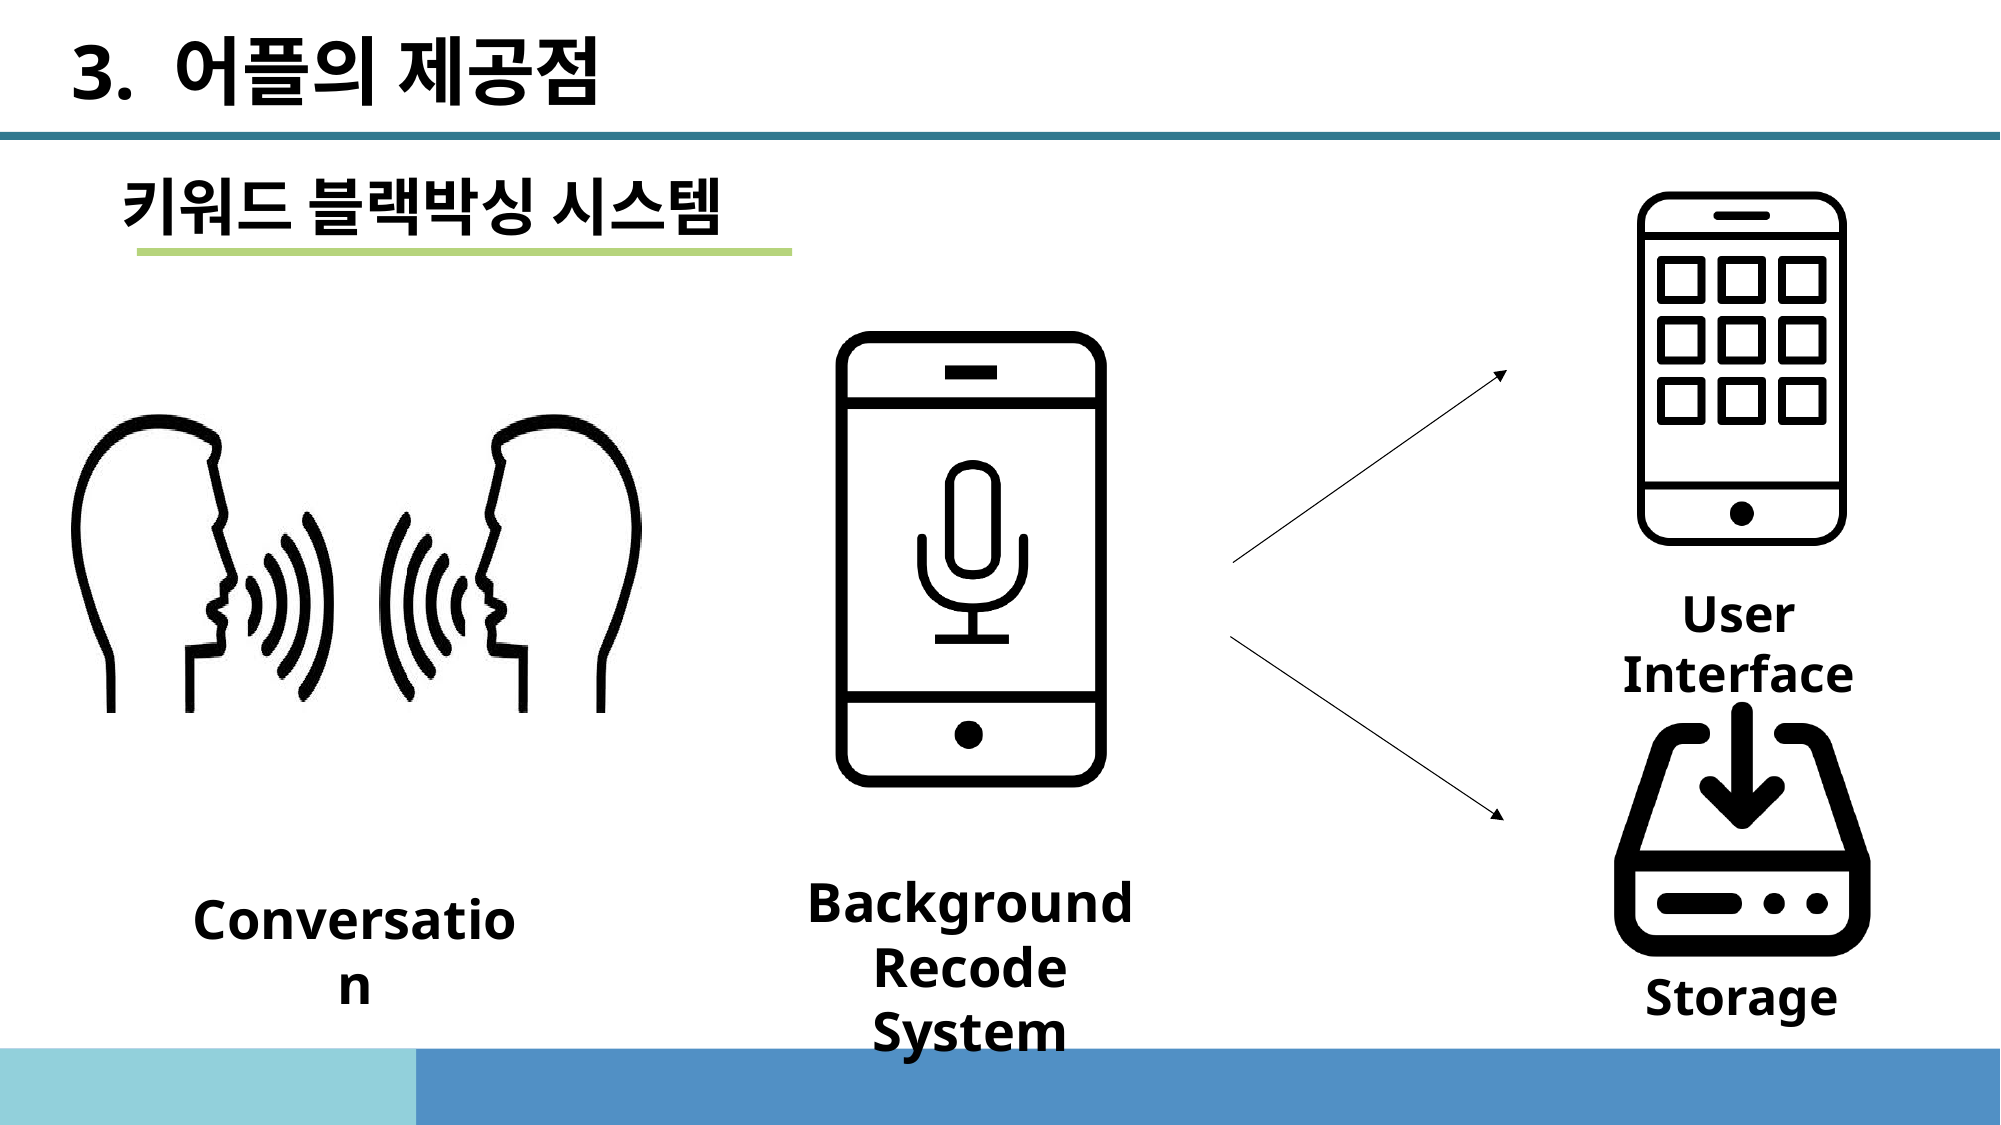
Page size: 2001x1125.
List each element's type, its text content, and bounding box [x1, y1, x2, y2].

text_box [417, 1048, 2000, 1125]
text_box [1230, 636, 1504, 821]
text_box 3. 어플의 제공점 [56, 16, 1974, 122]
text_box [71, 414, 642, 713]
text_box [0, 131, 2000, 141]
picture [1586, 696, 1895, 963]
picture [1506, 167, 1973, 573]
text_box Conversation [169, 877, 541, 1023]
text_box [0, 1048, 417, 1125]
text_box Background Recode System [759, 860, 1182, 1071]
text_box User Interface [1552, 575, 1926, 711]
text_box Storage [1603, 963, 1881, 1034]
text_box [136, 247, 793, 257]
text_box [704, 331, 1233, 794]
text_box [1232, 369, 1508, 563]
text_box 키워드 블랙박싱 시스템 [48, 159, 1566, 251]
